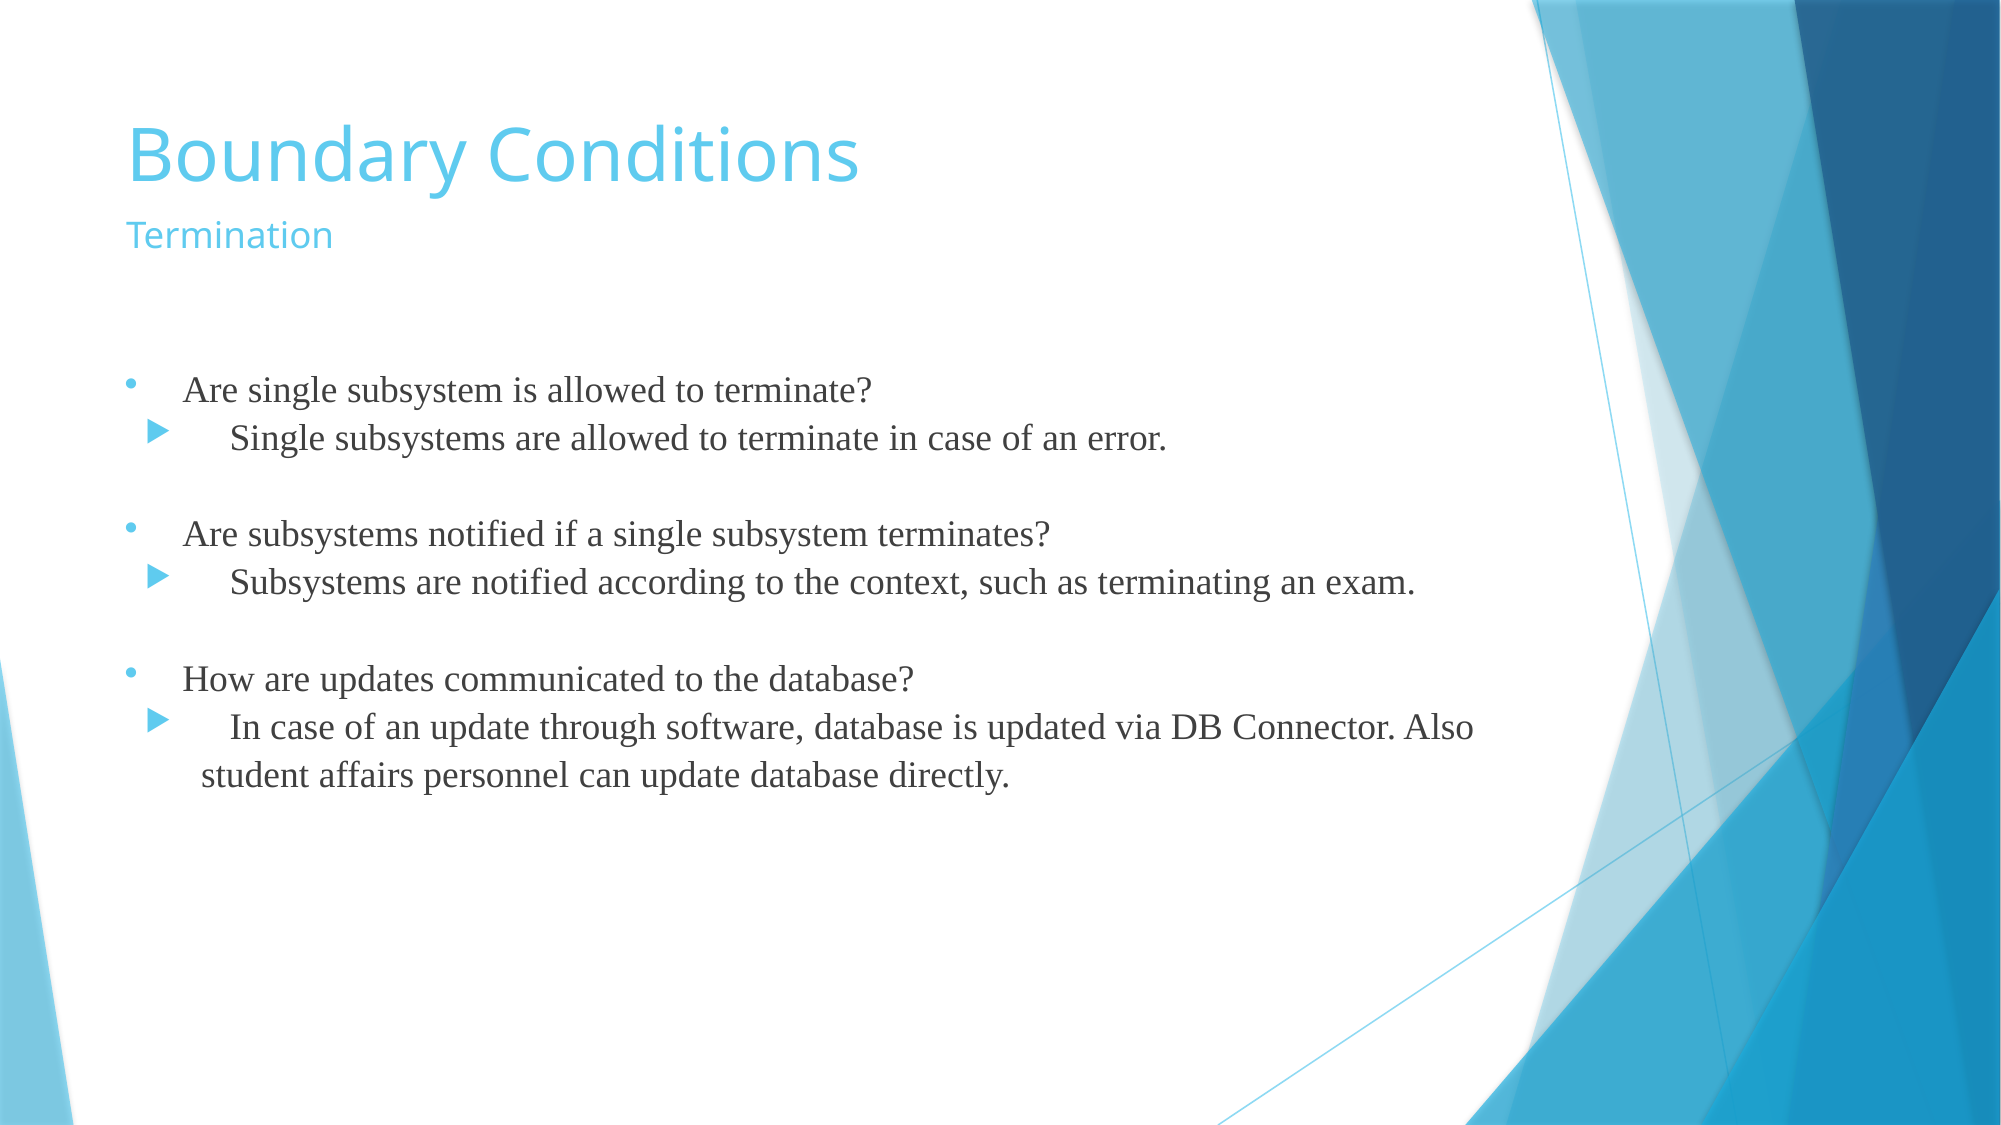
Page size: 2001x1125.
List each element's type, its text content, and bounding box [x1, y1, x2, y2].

title Boundary Conditions [111, 99, 1522, 205]
list Are single subsystem is allowed to terminate? Single subsystems are allowed to terminate in case of an error. Are subsystems notified if a single subsystem terminates? Subsystems are notified according to the context, such as terminating an exam. How are updates communicated to the database? In case of an update through software, database is updated via DB Connector. Also student affairs personnel can update database directly. [111, 354, 1522, 992]
text_box Termination [111, 205, 1522, 264]
